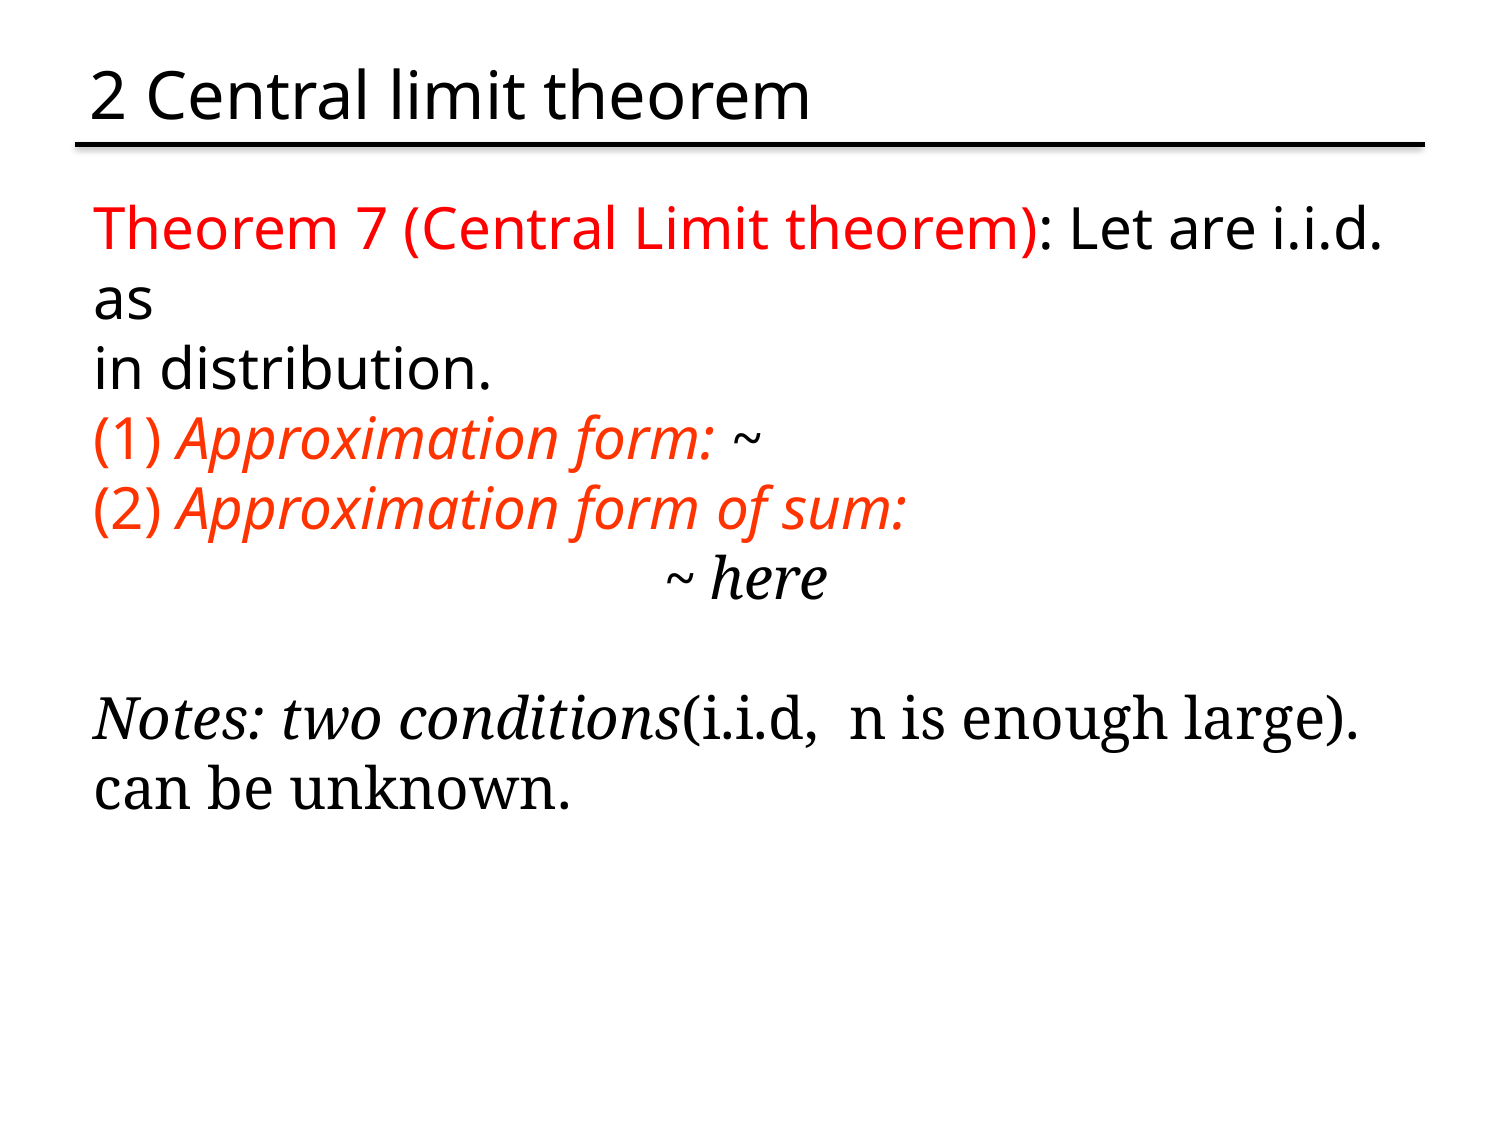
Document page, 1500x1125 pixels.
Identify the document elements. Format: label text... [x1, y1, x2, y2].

title 2 Central limit theorem [75, 45, 1425, 145]
